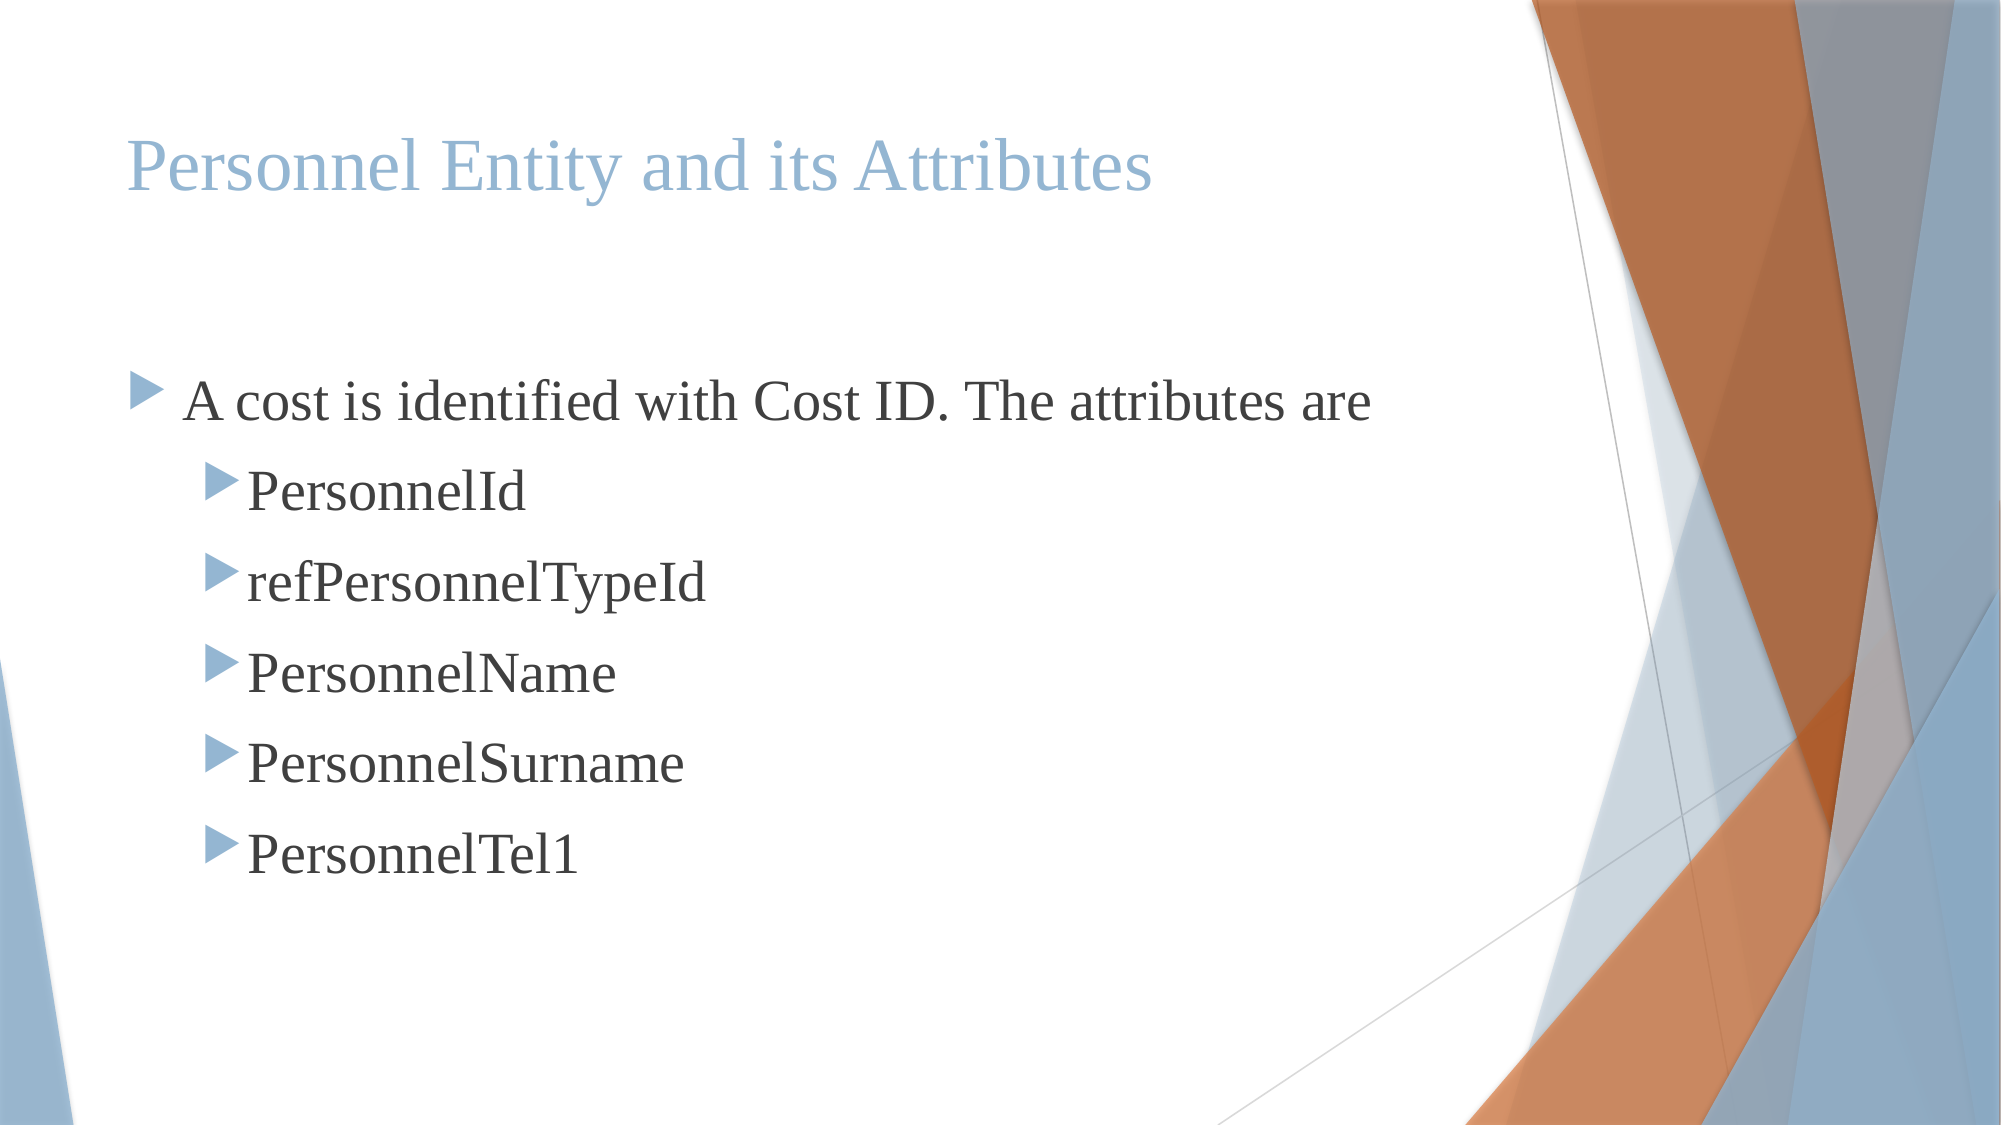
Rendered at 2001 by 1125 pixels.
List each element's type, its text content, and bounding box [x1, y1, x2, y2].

title Personnel Entity and its Attributes [111, 107, 1522, 325]
list A cost is identified with Cost ID. The attributes are PersonnelId refPersonnelTypeId PersonnelName PersonnelSurname PersonnelTel1 [111, 354, 1522, 992]
